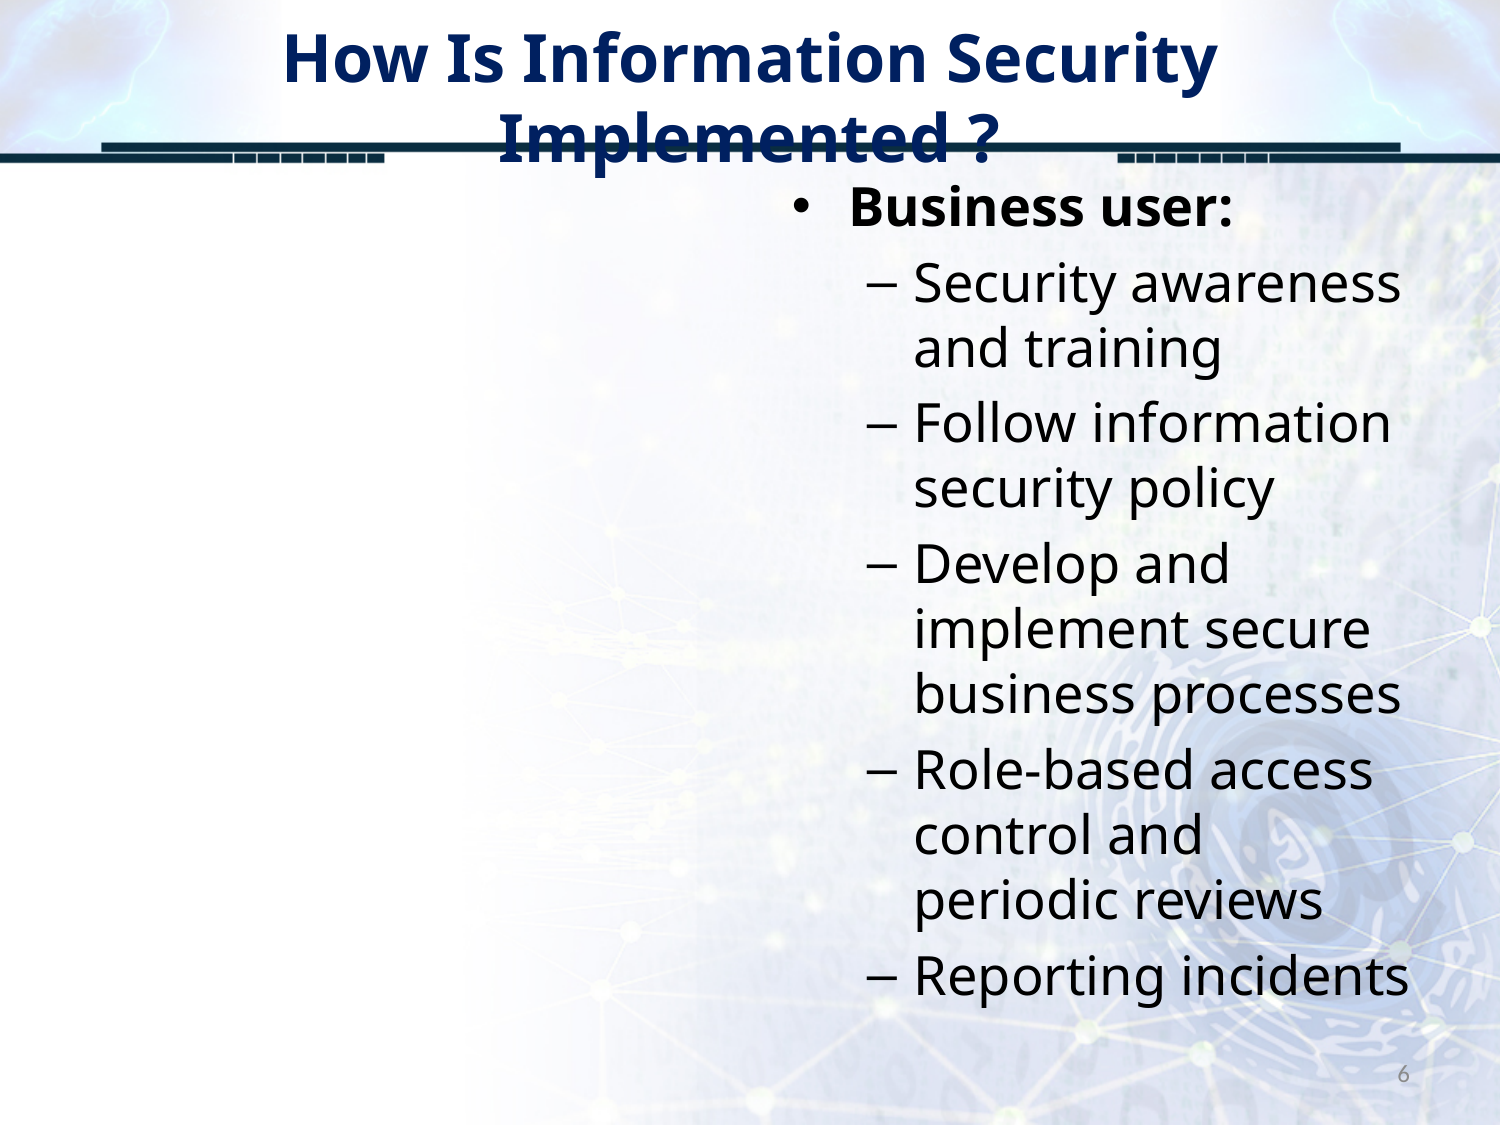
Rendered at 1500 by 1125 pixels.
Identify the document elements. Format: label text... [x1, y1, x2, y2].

list Business user: Security awareness and training Follow information security policy Develop and implement secure business processes Role-based access control and periodic reviews Reporting incidents [776, 164, 1432, 982]
slide_number 6 [1074, 1042, 1425, 1103]
title How Is Information Security Implemented ? [75, 21, 1425, 170]
picture [0, 0, 1500, 1125]
